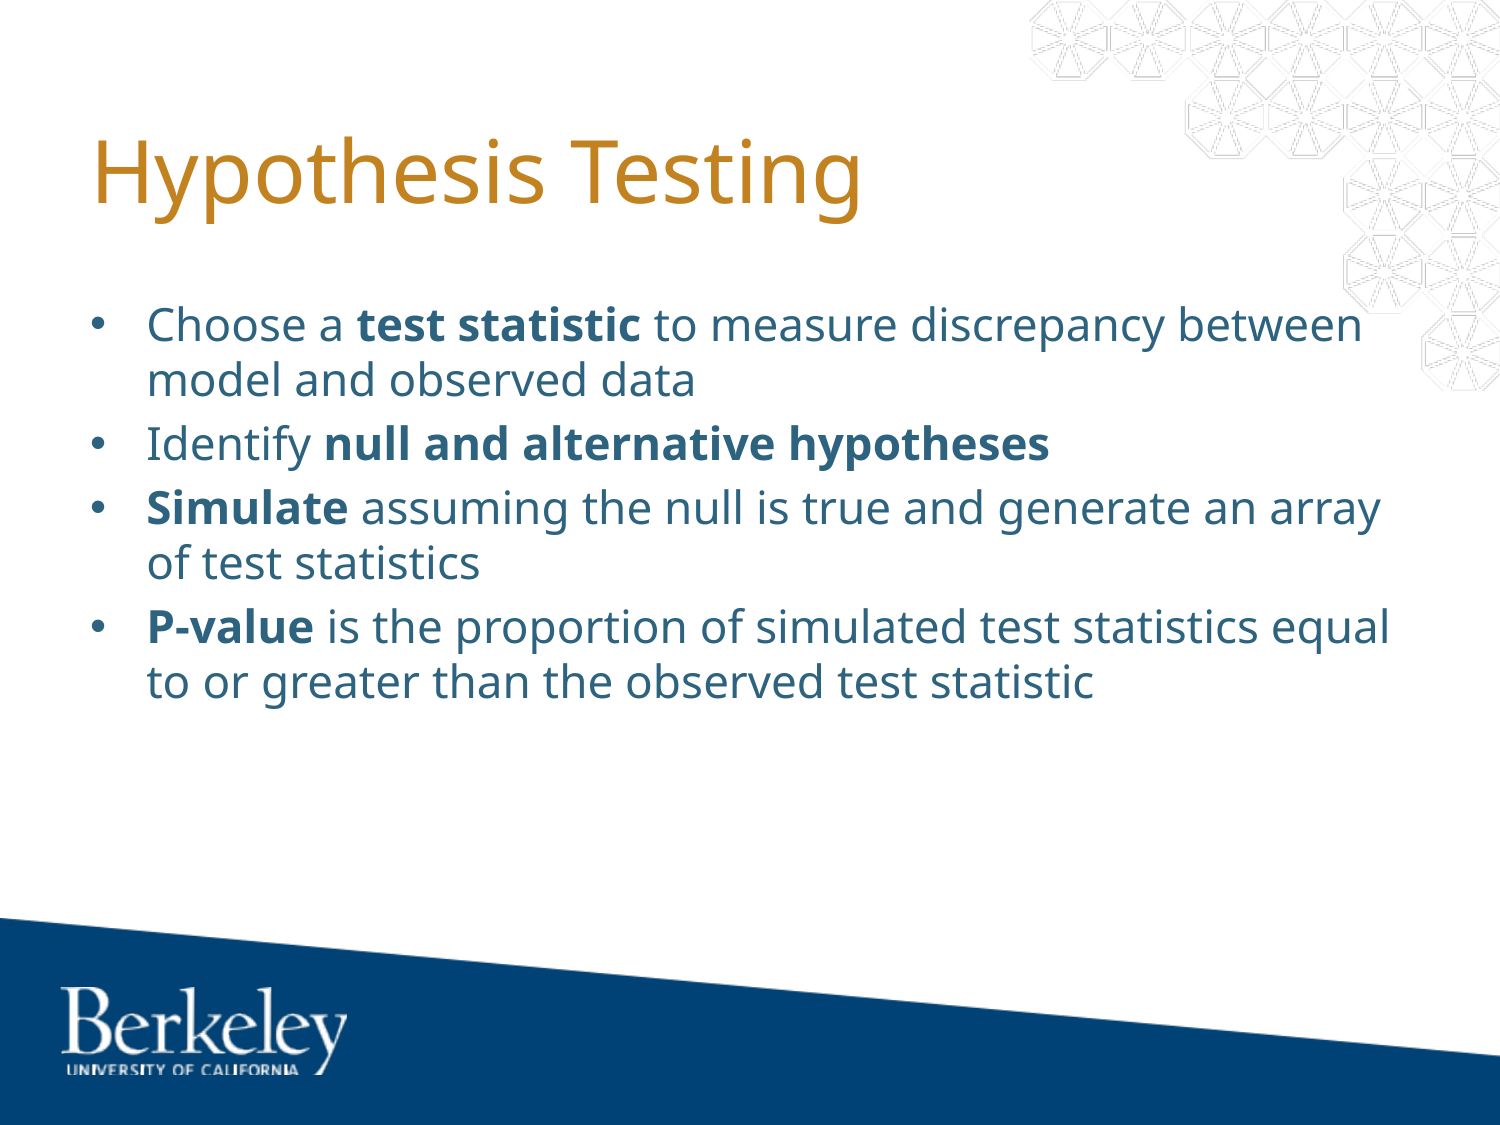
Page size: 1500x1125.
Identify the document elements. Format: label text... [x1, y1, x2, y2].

list Choose a test statistic to measure discrepancy between model and observed data Identify null and alternative hypotheses Simulate assuming the null is true and generate an array of test statistics P-value is the proportion of simulated test statistics equal to or greater than the observed test statistic [75, 288, 1435, 879]
title Hypothesis Testing [75, 73, 1435, 263]
